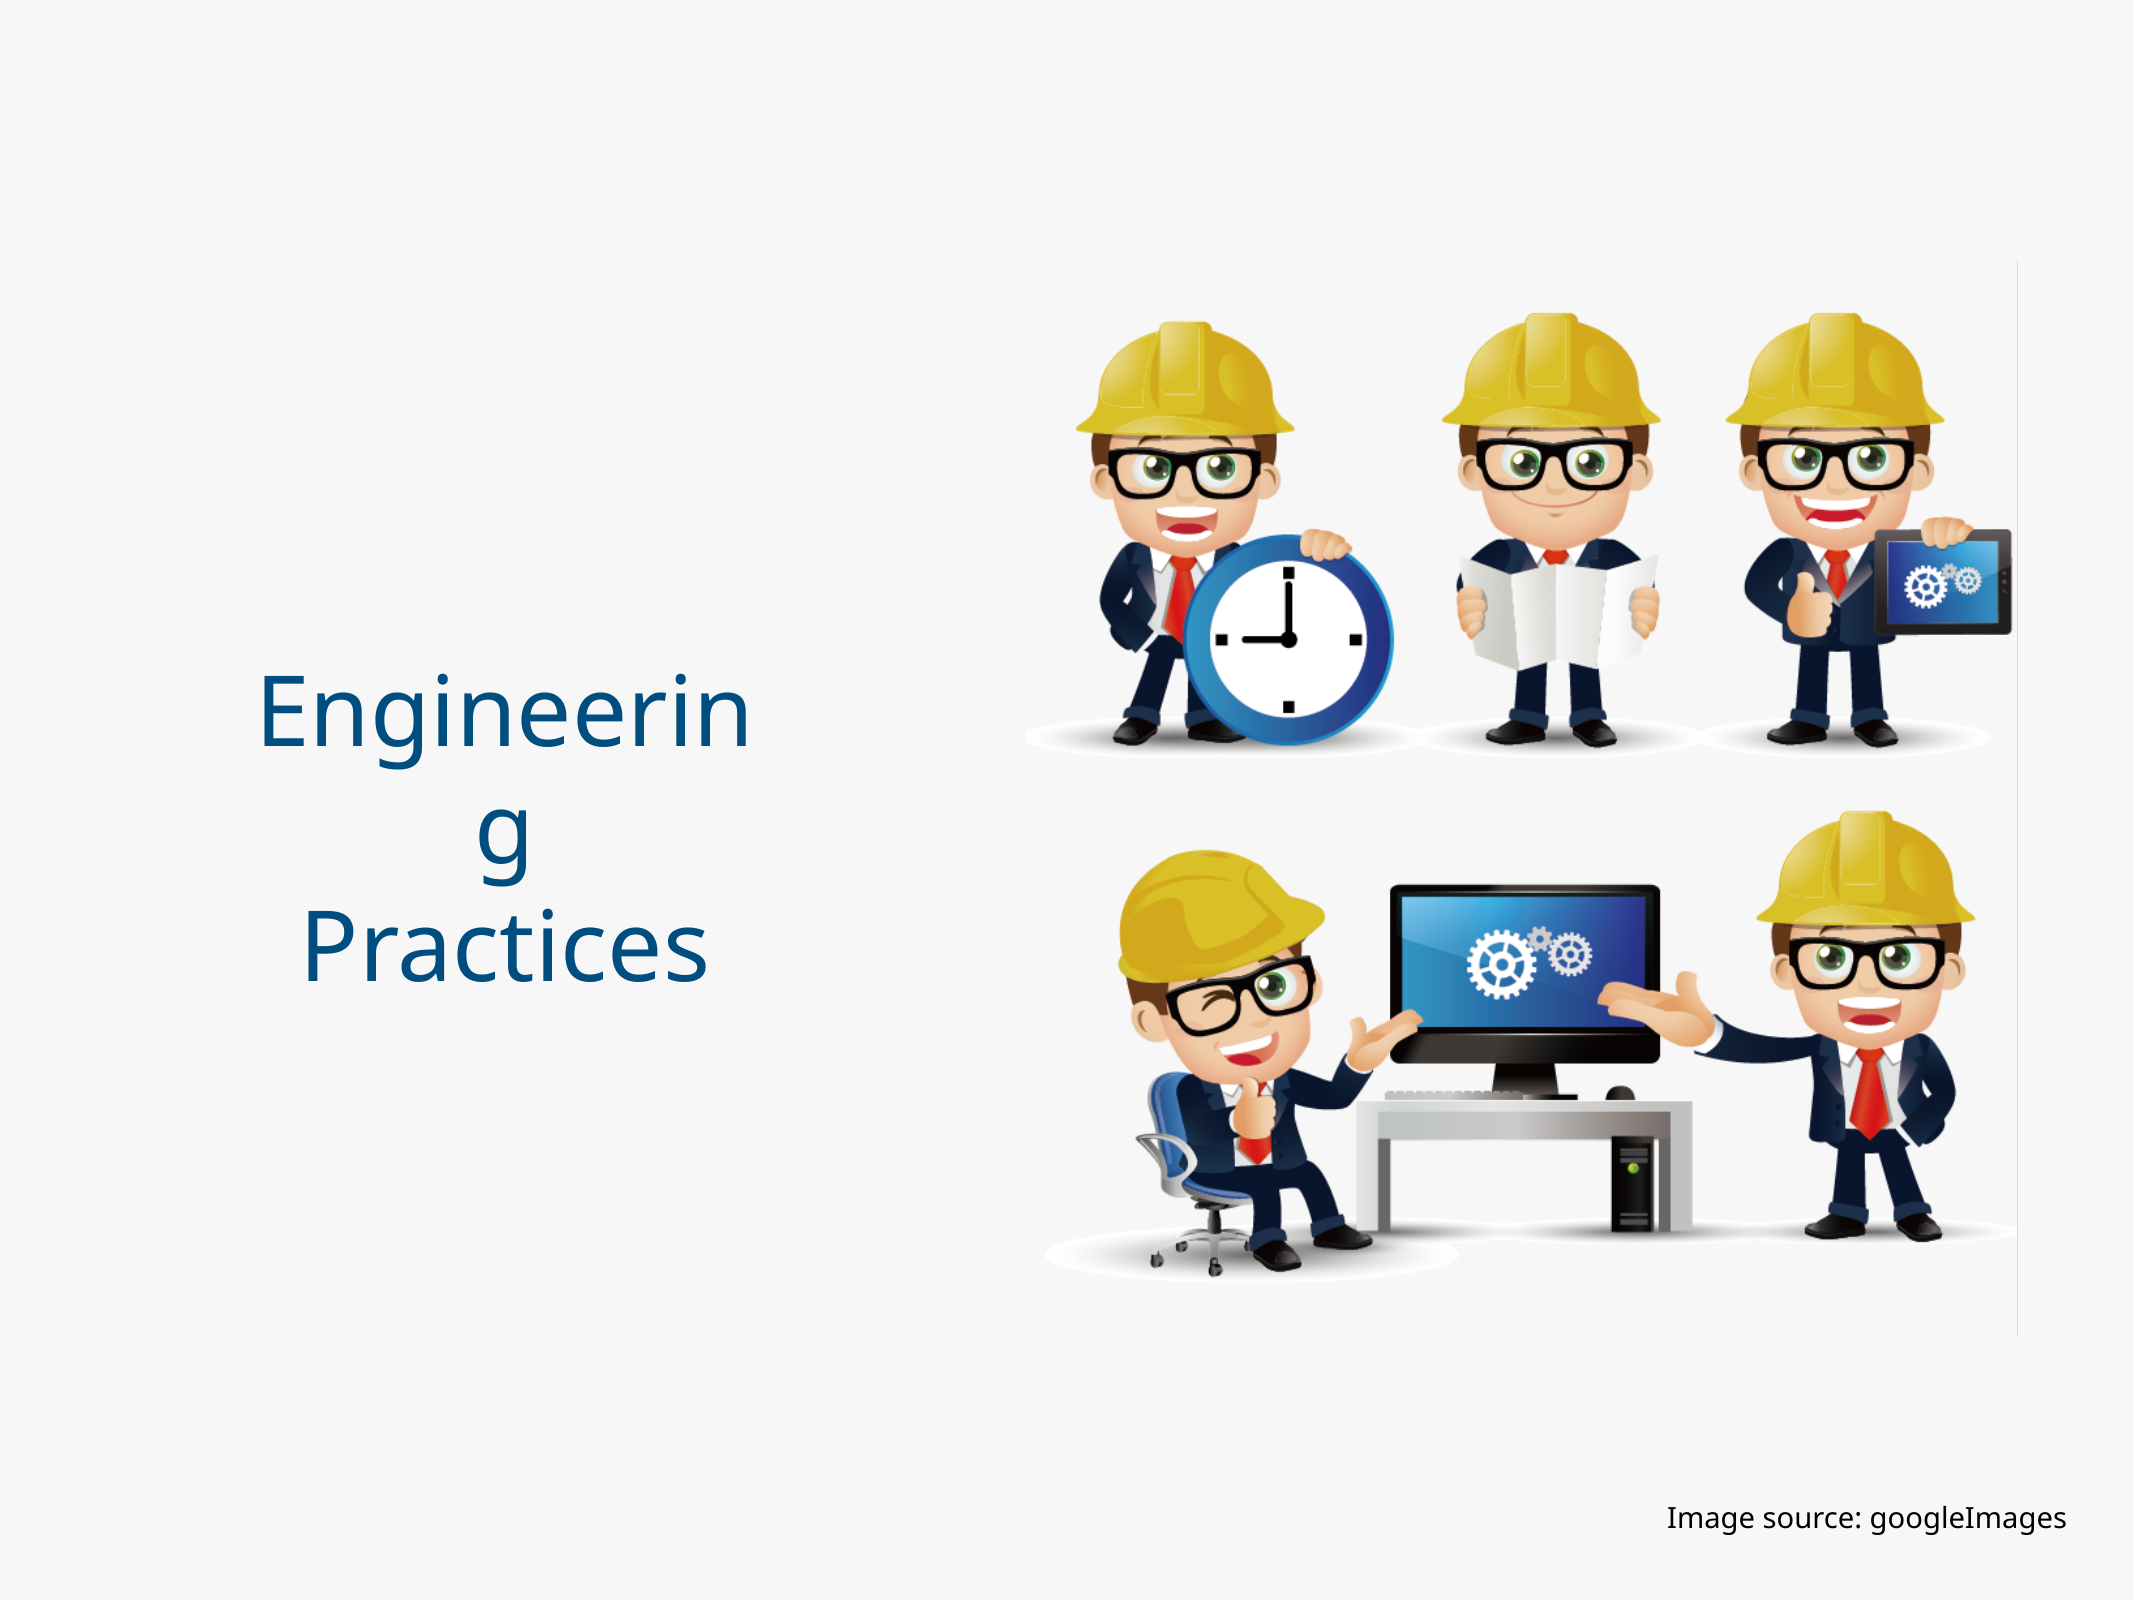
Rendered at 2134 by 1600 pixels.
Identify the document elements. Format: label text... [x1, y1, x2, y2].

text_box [1025, 260, 2018, 1337]
title Engineering Practices [225, 647, 785, 887]
text_box Image source: googleImages [593, 1491, 2076, 1544]
